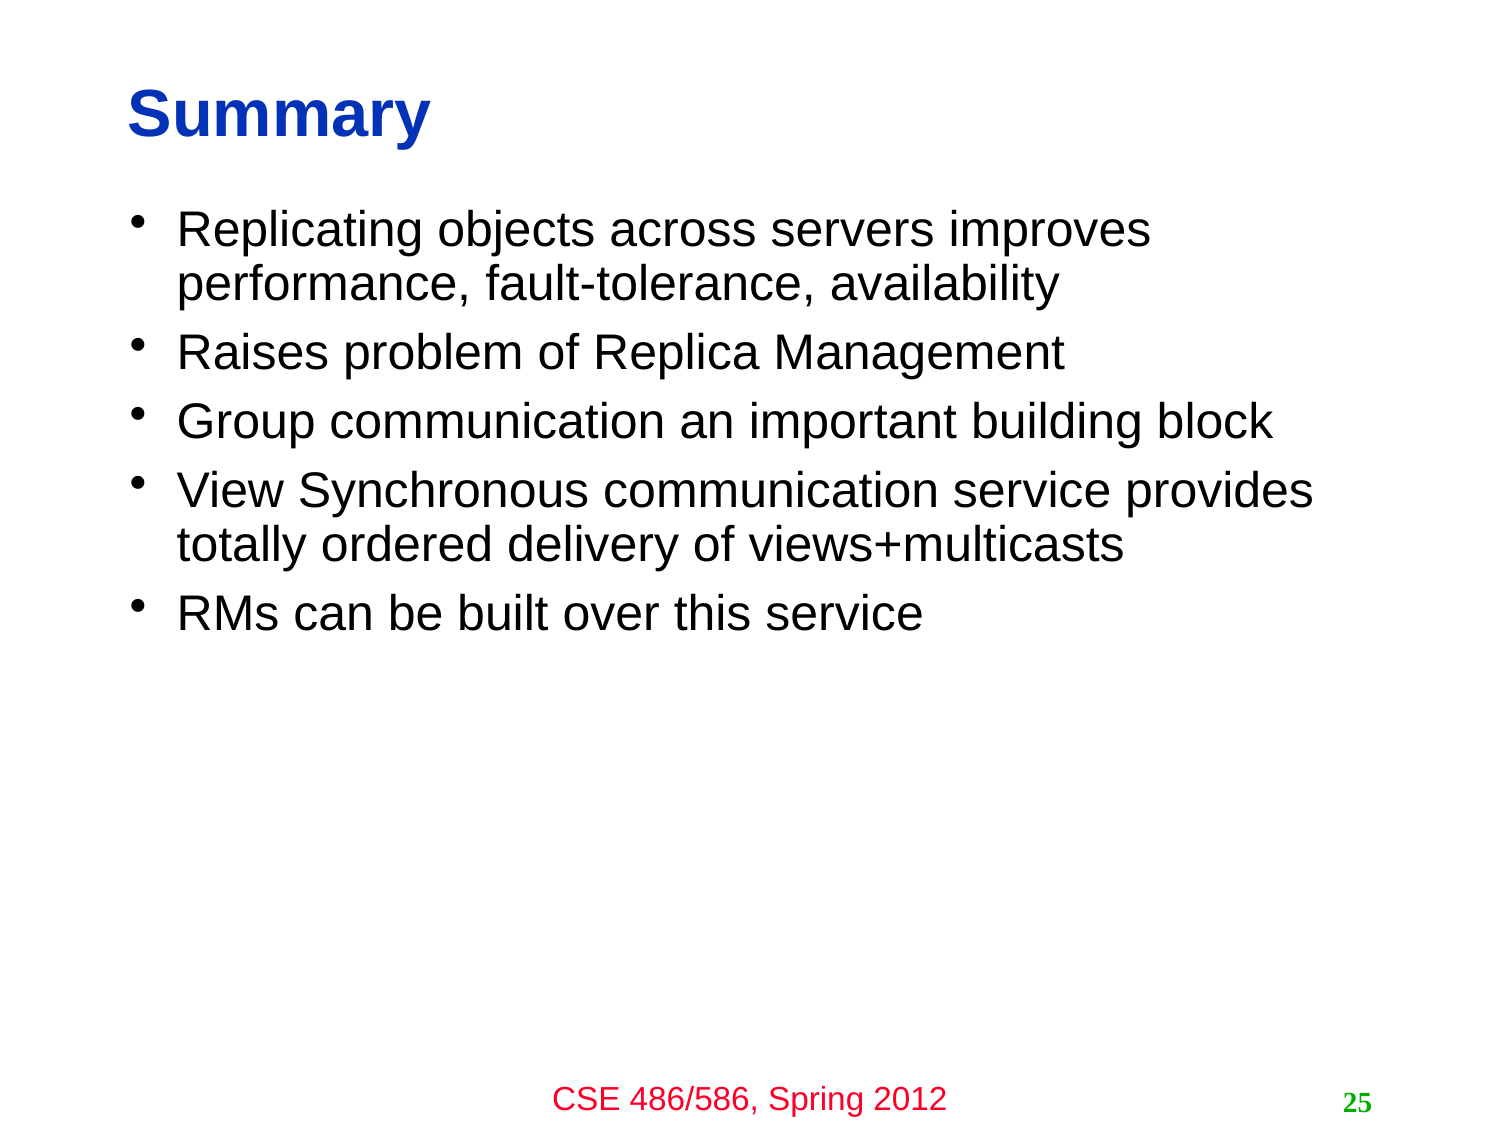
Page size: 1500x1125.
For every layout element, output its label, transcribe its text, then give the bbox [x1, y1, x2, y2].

slide_number 25 [1074, 1076, 1388, 1125]
list Replicating objects across servers improves performance, fault-tolerance, availability Raises problem of Replica Management Group communication an important building block View Synchronous communication service provides totally ordered delivery of views+multicasts RMs can be built over this service [114, 195, 1376, 1005]
title Summary [112, 53, 1310, 176]
